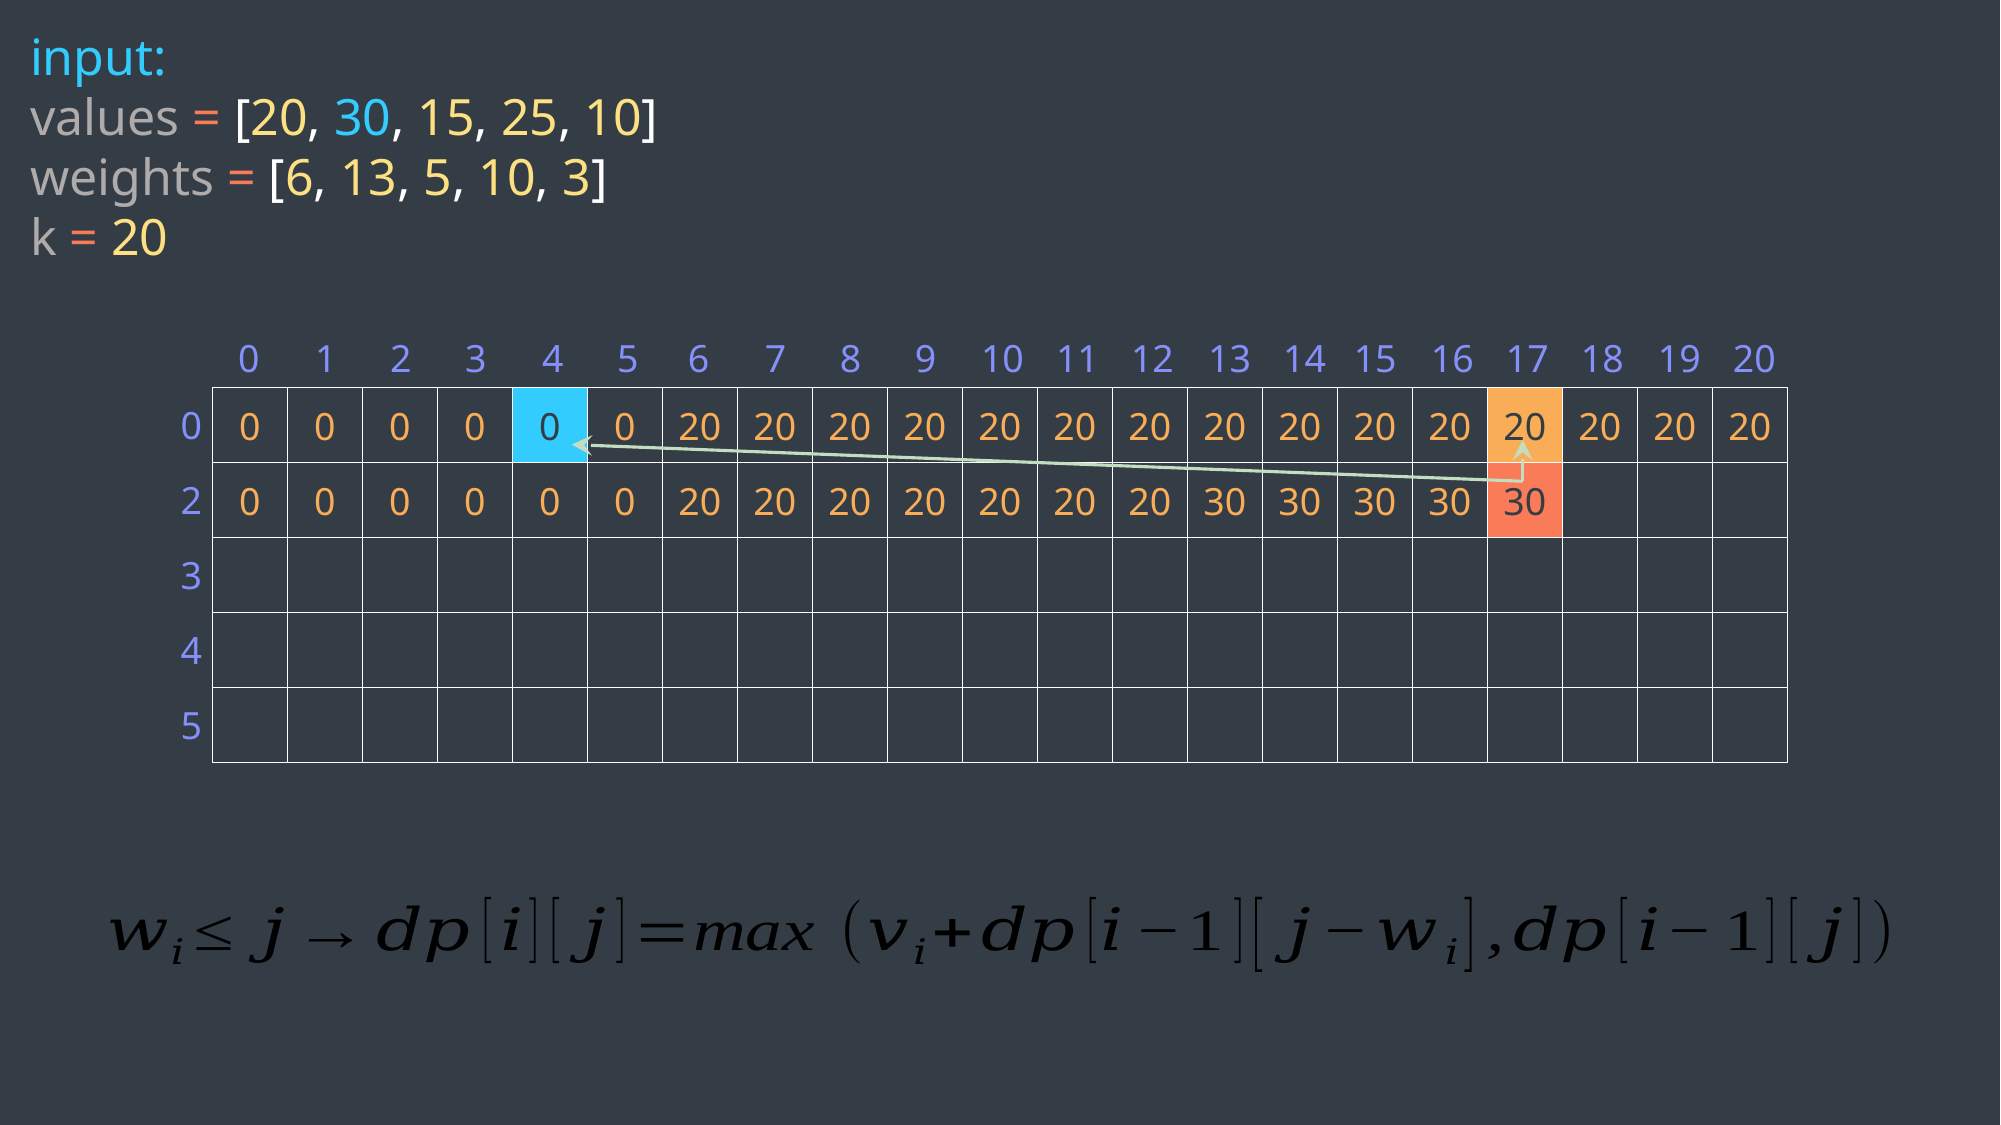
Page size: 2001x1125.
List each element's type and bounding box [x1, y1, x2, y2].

text_box [15, 17, 684, 273]
text_box [164, 328, 1799, 763]
